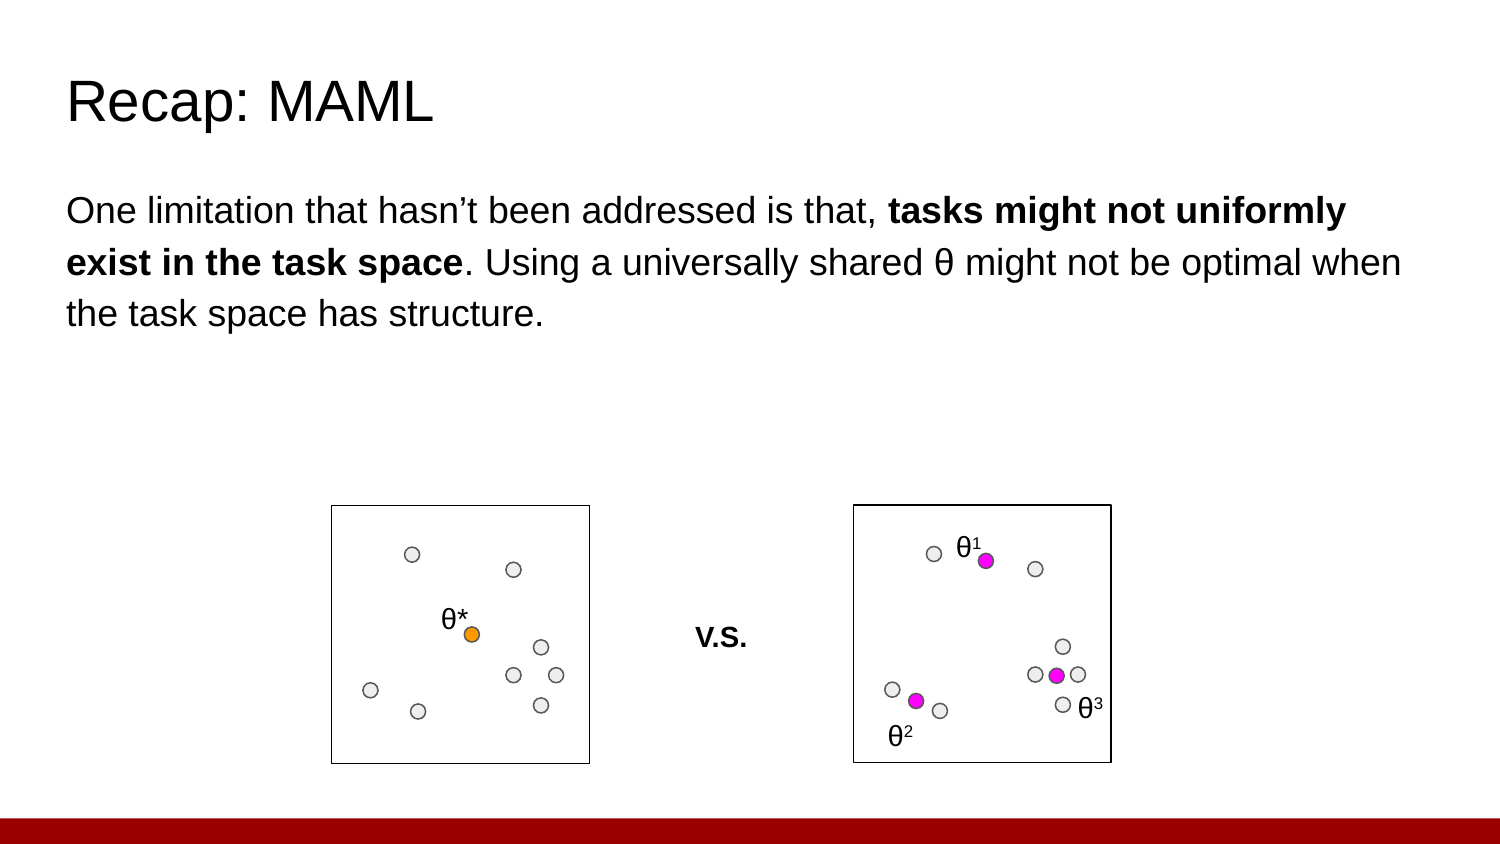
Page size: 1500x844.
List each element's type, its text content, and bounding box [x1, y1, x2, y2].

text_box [853, 504, 1121, 763]
list One limitation that hasn’t been addressed is that, tasks might not uniformly exist in the task space. Using a universally shared θ might not be optimal when the task space has structure. [51, 164, 1449, 480]
title Recap: MAML [51, 48, 1449, 142]
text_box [331, 505, 590, 764]
text_box V.S. [627, 603, 816, 664]
